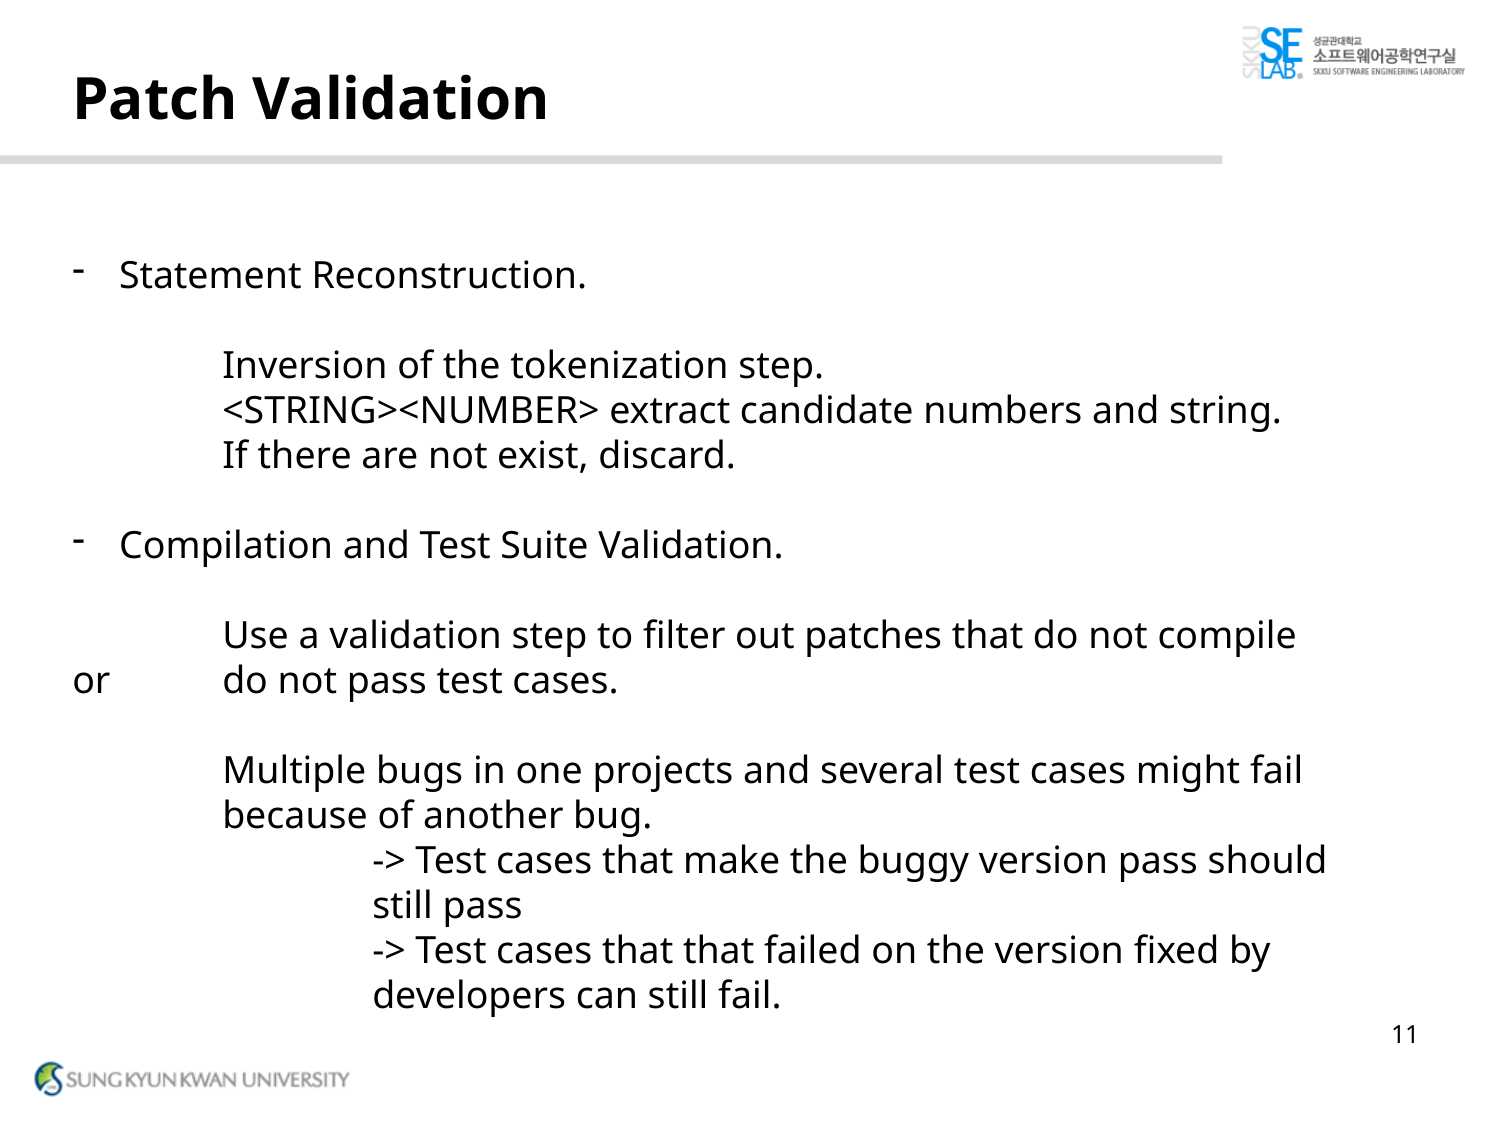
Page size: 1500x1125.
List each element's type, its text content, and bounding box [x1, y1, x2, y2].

slide_number 11 [1076, 1011, 1428, 1059]
picture [1391, 0, 1500, 134]
picture [17, 1046, 366, 1110]
title Patch Validation [64, 0, 1391, 194]
text_box Statement Reconstruction. Inversion of the tokenization step. <STRING><NUMBER> extract candidate numbers and string. If there are not exist, discard. Compilation and Test Suite Validation. Use a validation step to filter out patches that do not compile or do not pass test cases. Multiple bugs in one projects and several test cases might fail because of another bug. -> Test cases that make the buggy version pass should still pass -> Test cases that that failed on the version fixed by developers can still fail. [64, 243, 1353, 1024]
